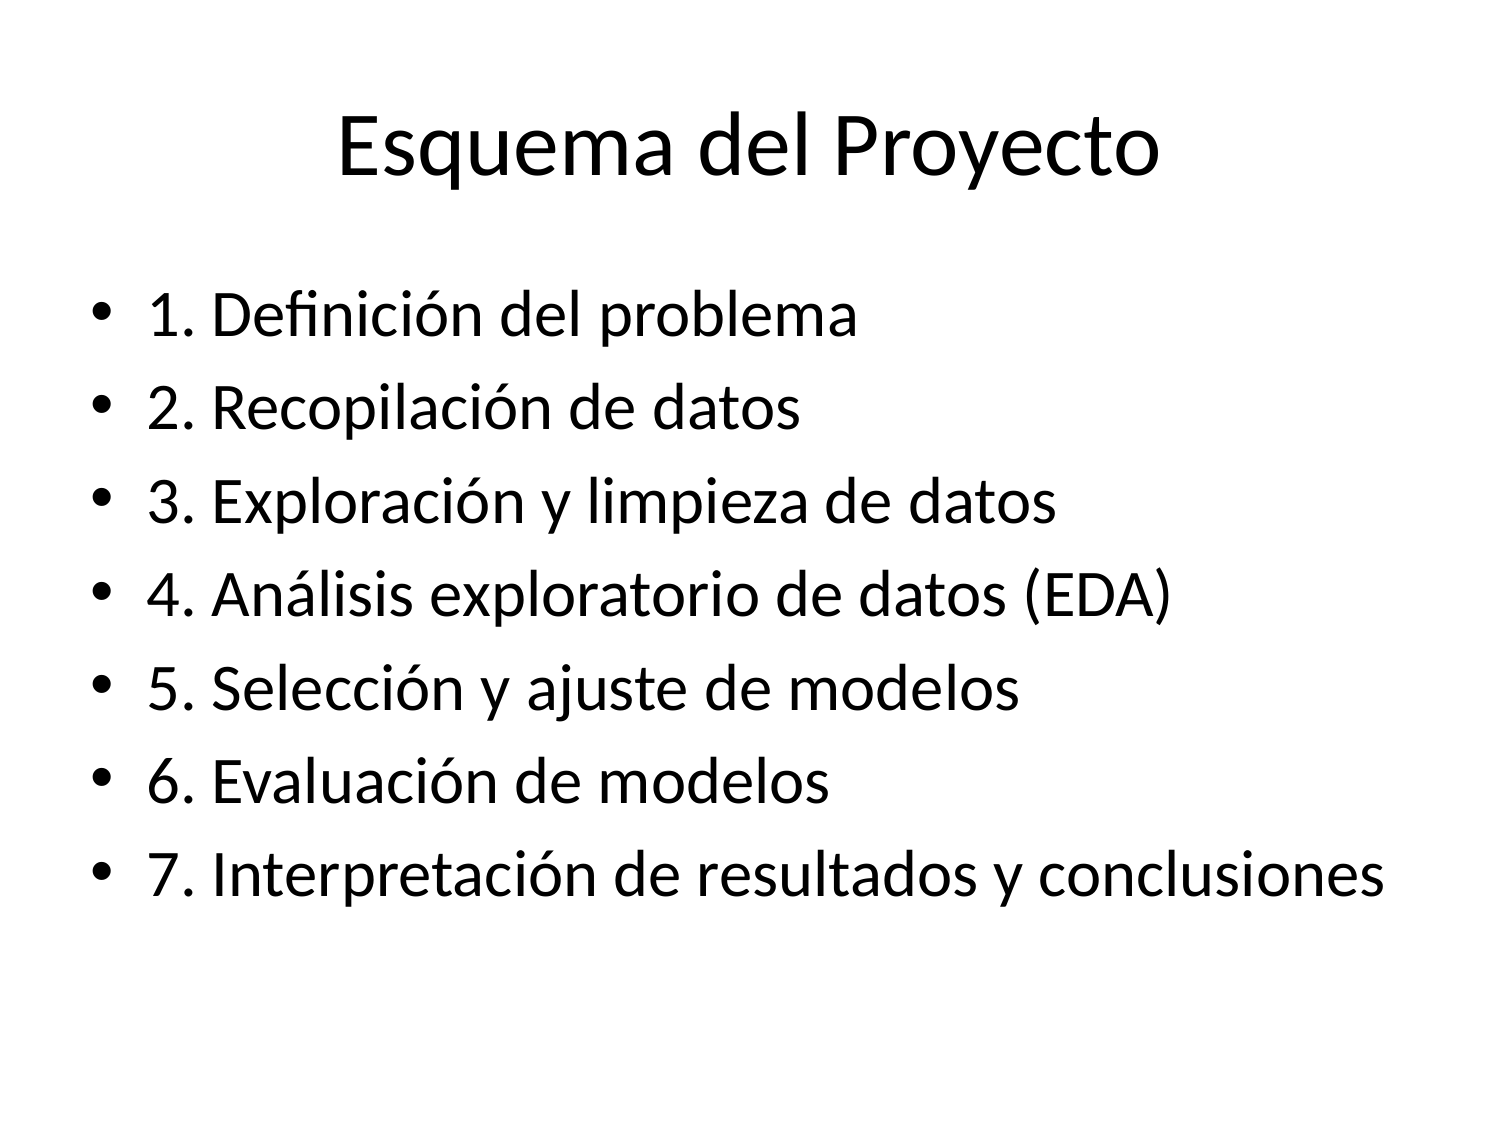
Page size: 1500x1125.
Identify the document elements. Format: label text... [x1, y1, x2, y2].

list 1. Definición del problema 2. Recopilación de datos 3. Exploración y limpieza de datos 4. Análisis exploratorio de datos (EDA) 5. Selección y ajuste de modelos 6. Evaluación de modelos 7. Interpretación de resultados y conclusiones [75, 262, 1425, 1005]
title Esquema del Proyecto [75, 45, 1425, 233]
